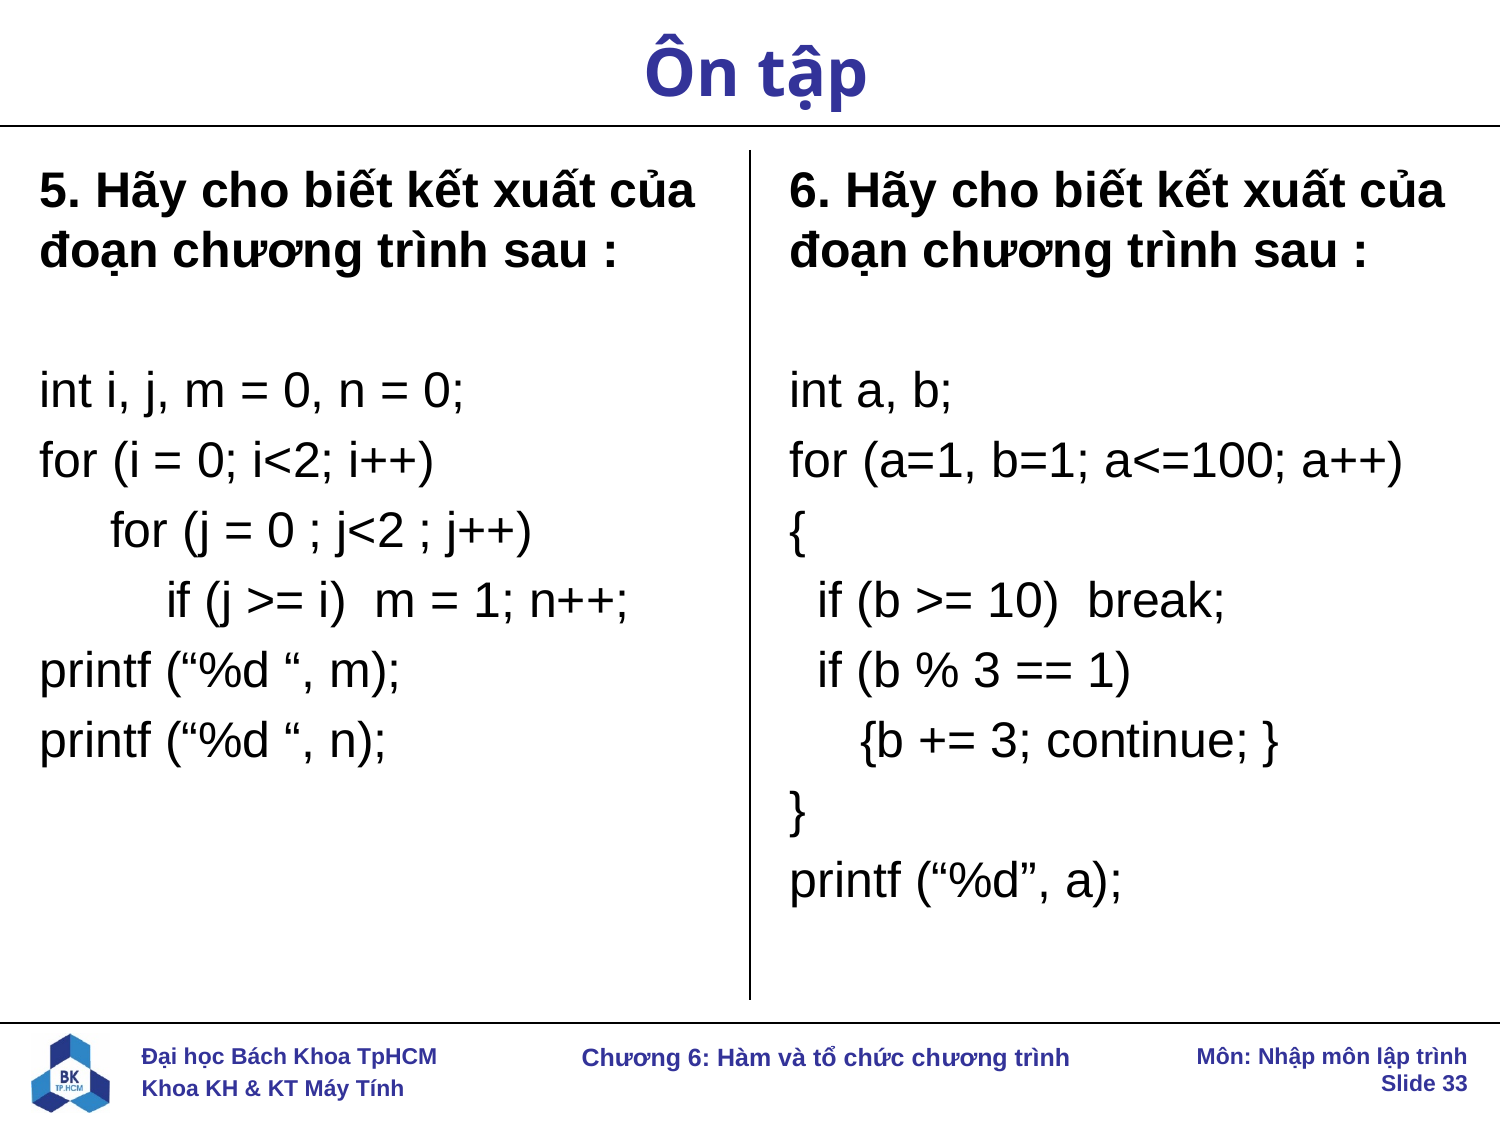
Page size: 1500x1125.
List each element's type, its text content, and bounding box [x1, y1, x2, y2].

list 5. Hãy cho biết kết xuất của đoạn chương trình sau : int i, j, m = 0, n = 0; for (i = 0; i<2; i++) for (j = 0 ; j<2 ; j++) if (j >= i) m = 1; n++; printf (“%d “, m); printf (“%d “, n); [24, 149, 725, 1000]
list 6. Hãy cho biết kết xuất của đoạn chương trình sau : int a, b; for (a=1, b=1; a<=100; a++) { if (b >= 10) break; if (b % 3 == 1) {b += 3; continue; } } printf (“%d”, a); [774, 149, 1475, 1000]
title Ôn tập [50, 12, 1463, 126]
picture [31, 1033, 110, 1113]
